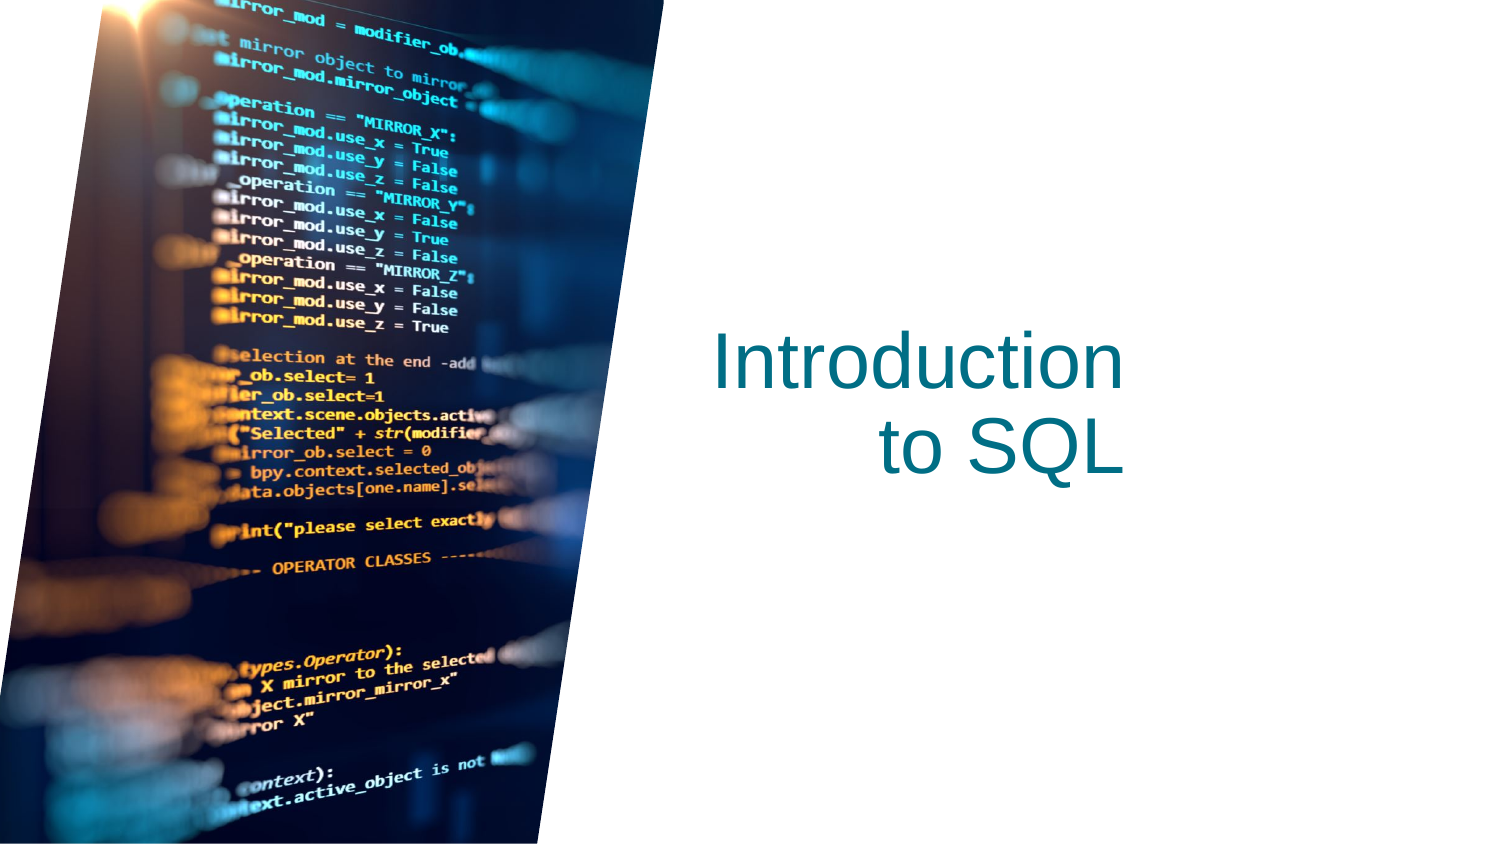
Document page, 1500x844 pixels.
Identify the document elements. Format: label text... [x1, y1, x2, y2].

title Introduction to SQL [669, 206, 1141, 499]
picture [0, 0, 664, 844]
